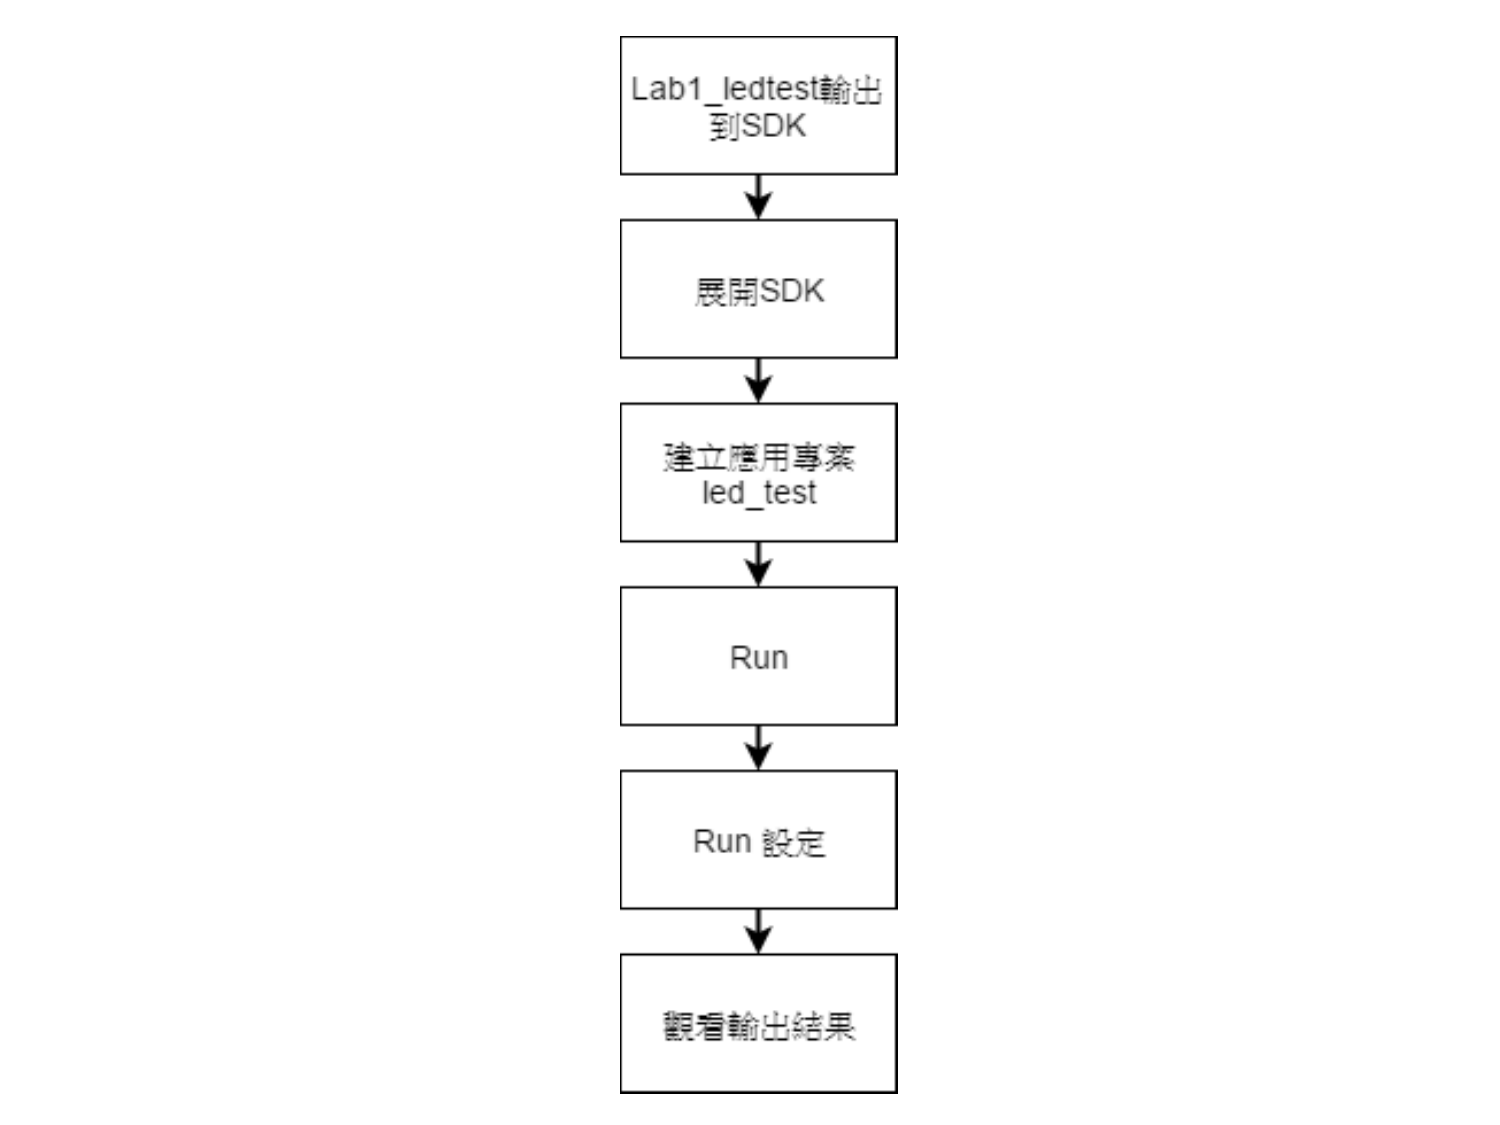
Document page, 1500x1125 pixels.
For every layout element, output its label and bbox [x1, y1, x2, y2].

picture [619, 36, 898, 1095]
